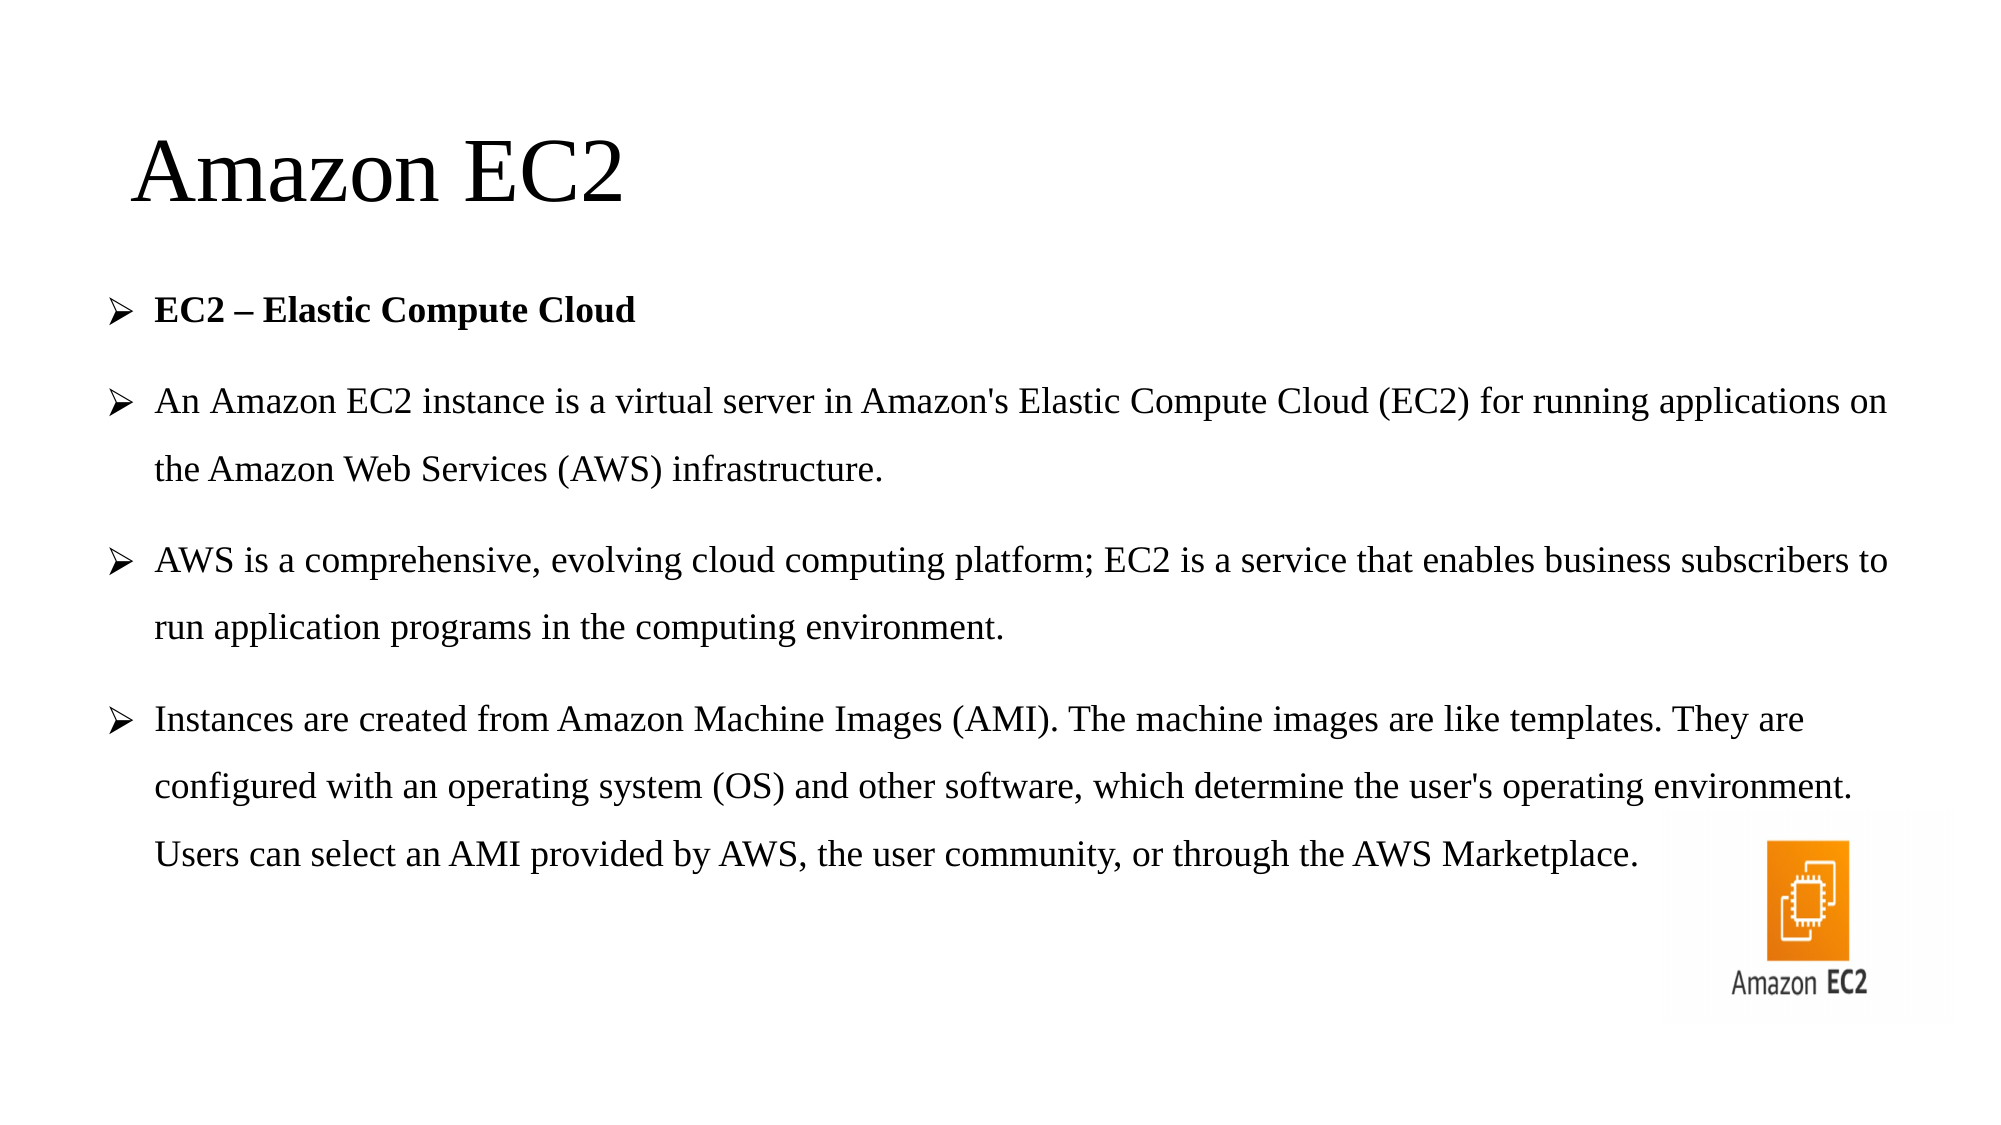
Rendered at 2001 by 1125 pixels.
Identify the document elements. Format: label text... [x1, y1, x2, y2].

title Amazon EC2 [92, 87, 1875, 254]
picture [1662, 809, 1954, 1023]
list EC2 – Elastic Compute Cloud An Amazon EC2 instance is a virtual server in Amazon's Elastic Compute Cloud (EC2) for running applications on the Amazon Web Services (AWS) infrastructure. AWS is a comprehensive, evolving cloud computing platform; EC2 is a service that enables business subscribers to run application programs in the computing environment. Instances are created from Amazon Machine Images (AMI). The machine images are like templates. They are configured with an operating system (OS) and other software, which determine the user's operating environment. Users can select an AMI provided by AWS, the user community, or through the AWS Marketplace. [92, 254, 1908, 978]
